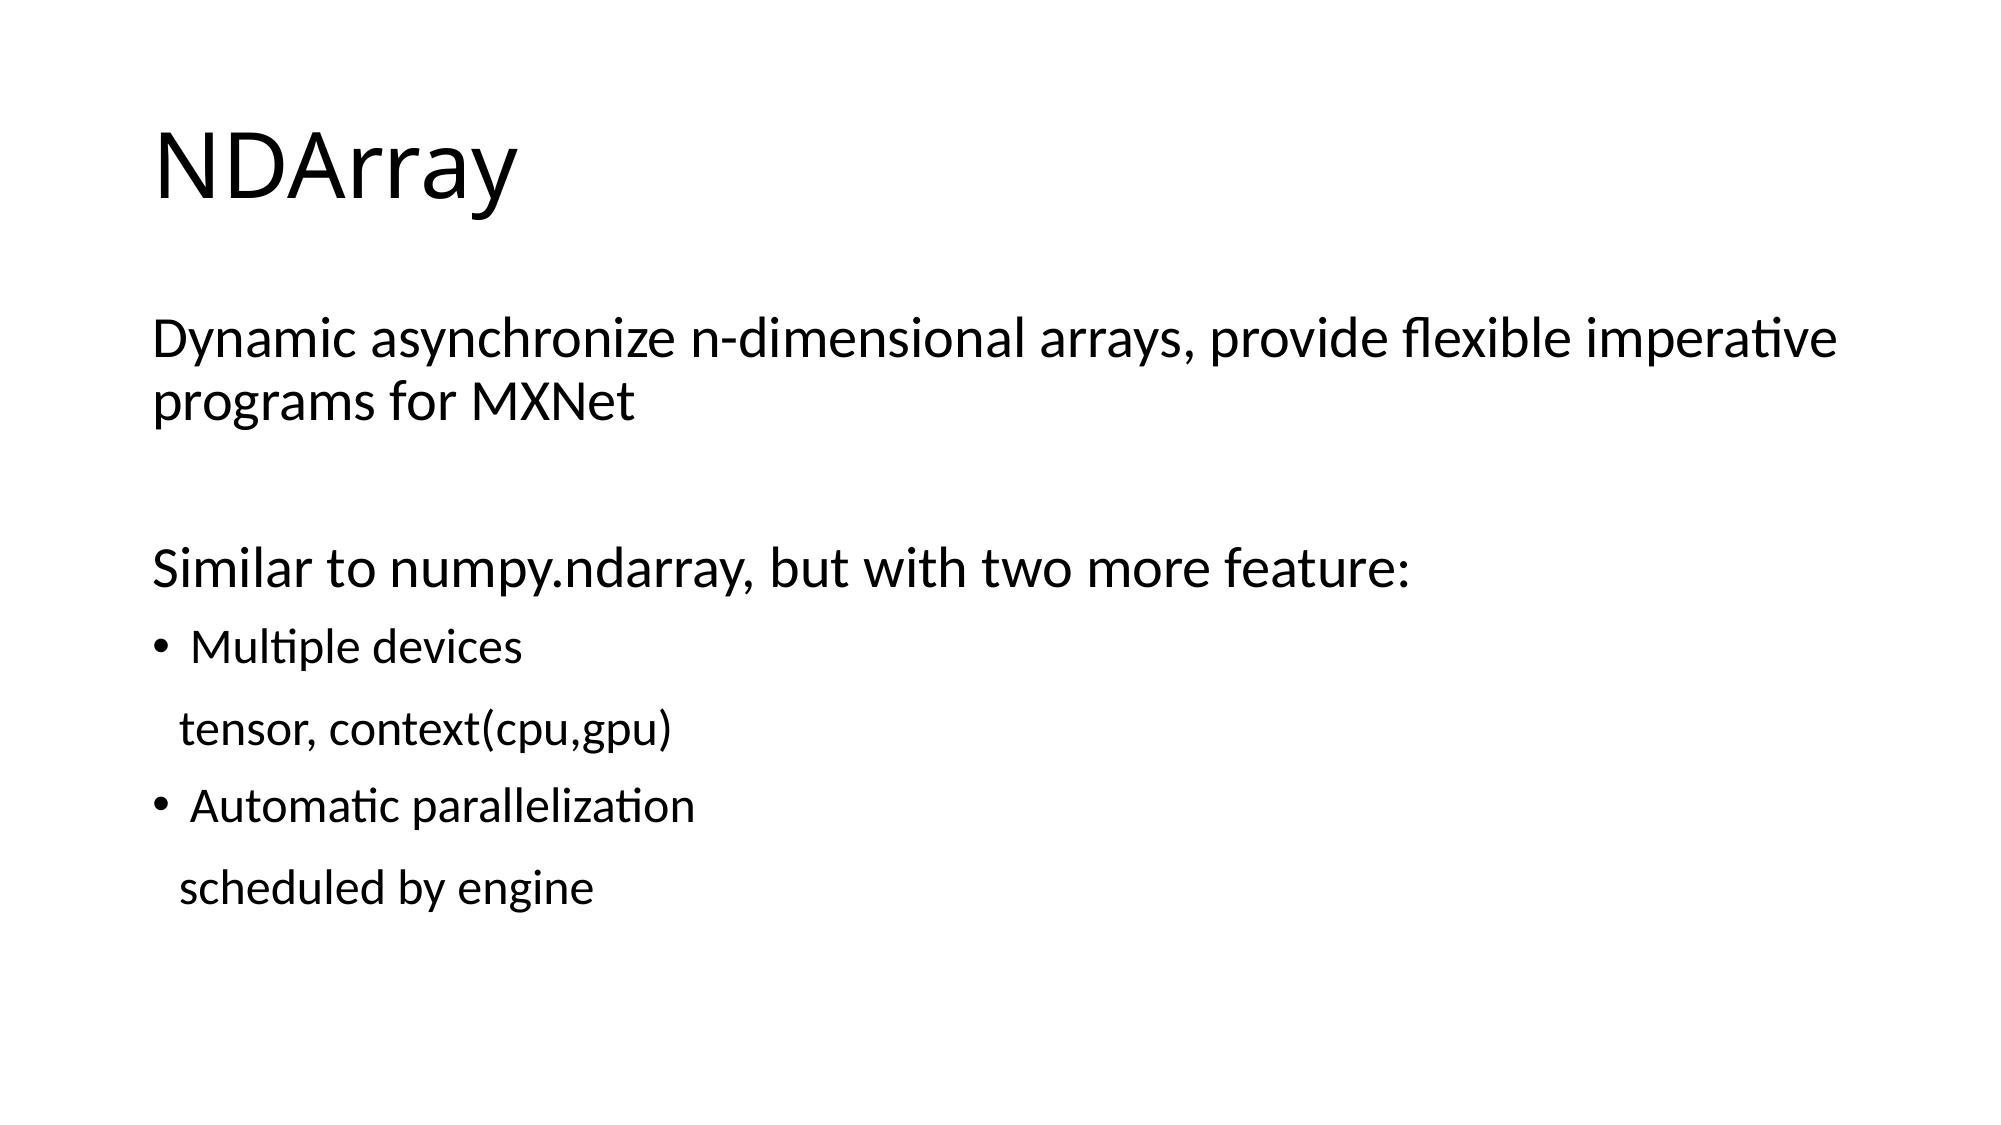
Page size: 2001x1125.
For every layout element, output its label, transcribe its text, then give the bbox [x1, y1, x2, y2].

title NDArray [137, 59, 1863, 278]
list Dynamic asynchronize n-dimensional arrays, provide flexible imperative programs for MXNet Similar to numpy.ndarray, but with two more feature: Multiple devices tensor, context(cpu,gpu) Automatic parallelization scheduled by engine [137, 299, 1863, 1014]
